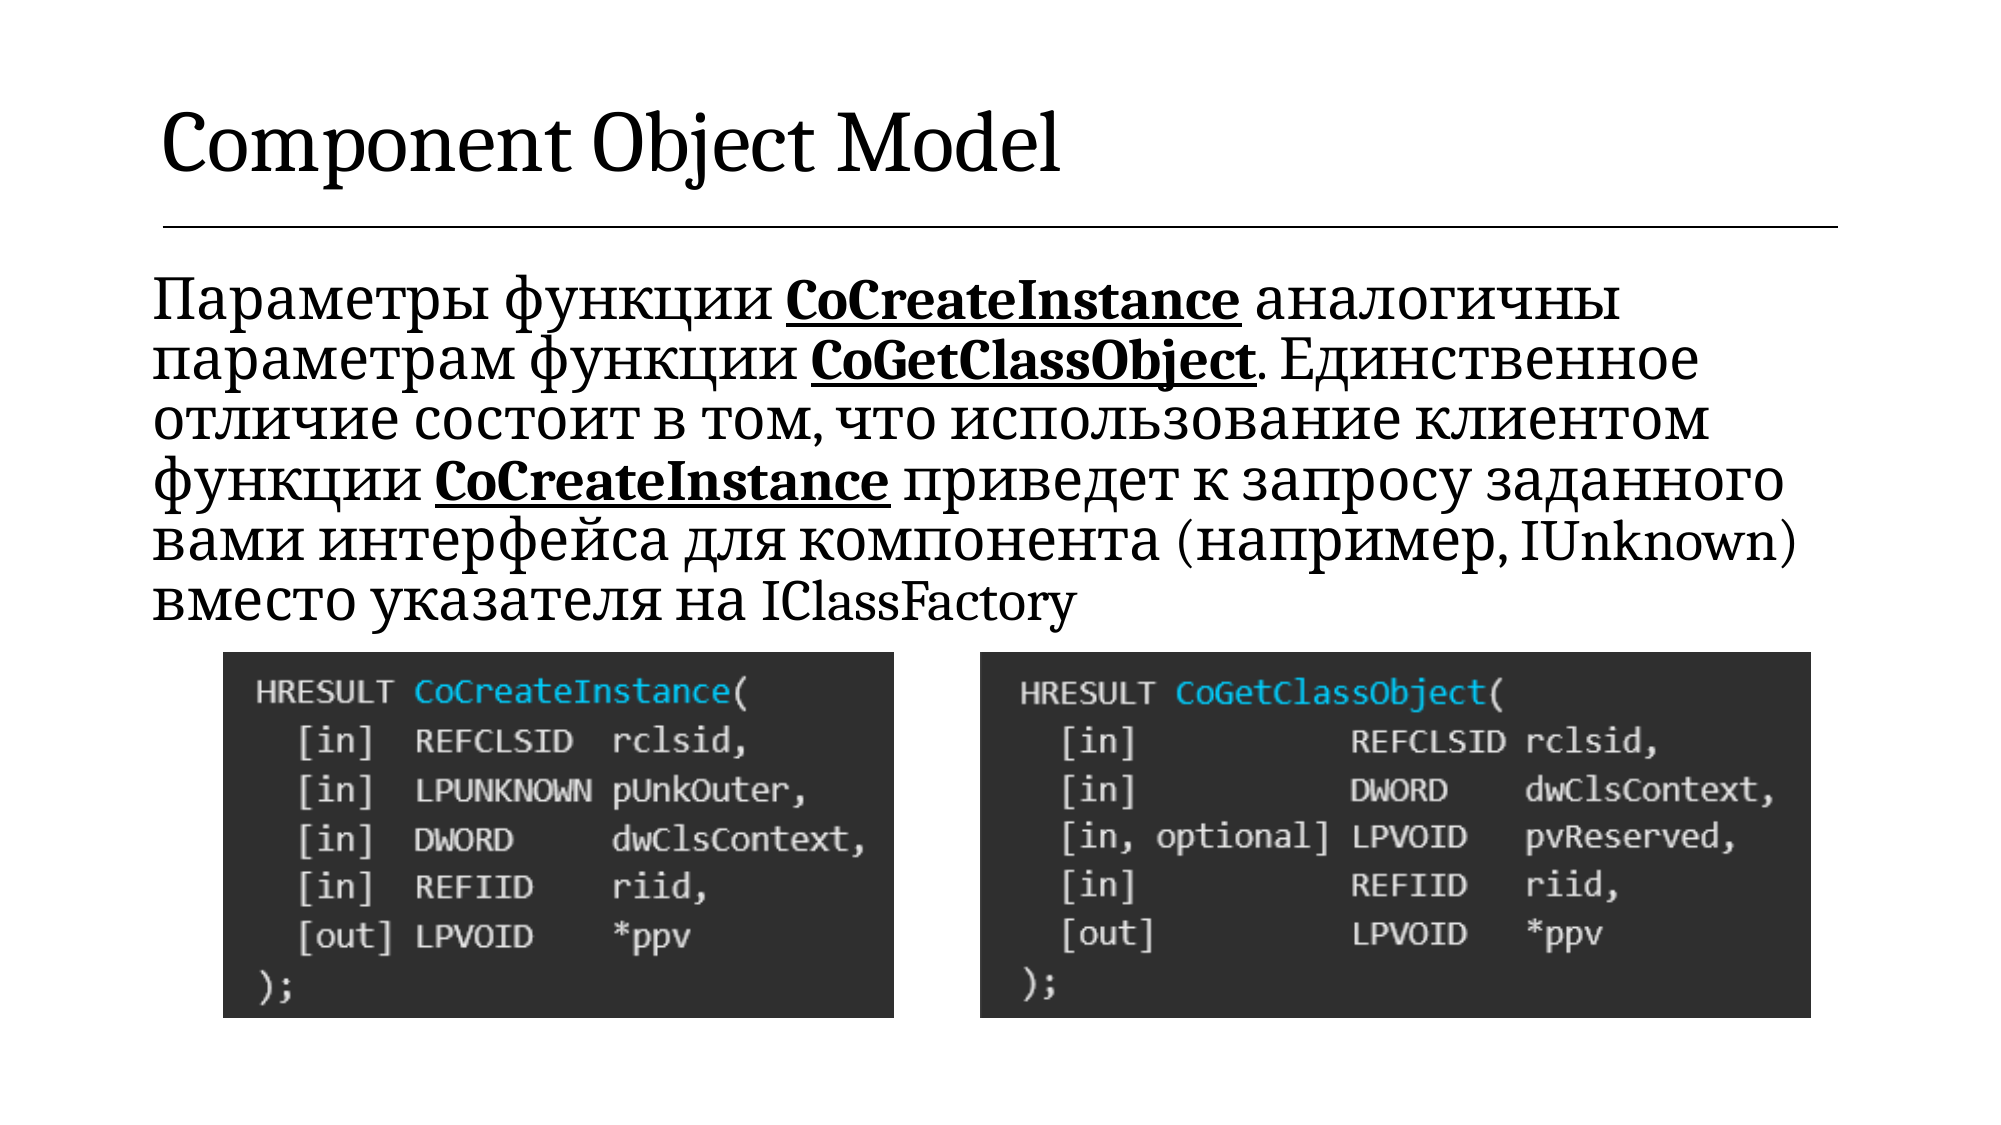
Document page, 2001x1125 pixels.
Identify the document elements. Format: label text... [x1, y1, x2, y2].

list Параметры функции CoCreateInstance аналогичны параметрам функции CoGetClassObject. Единственное отличие состоит в том, что использование клиентом функции CoCreateInstance приведет к запросу заданного вами интерфейса для компонента (например, IUnknown) вместо указателя на IClassFactory [137, 263, 1904, 1104]
table_header Component Object Model [163, 60, 1838, 226]
picture [980, 652, 1811, 1018]
picture [223, 652, 894, 1018]
